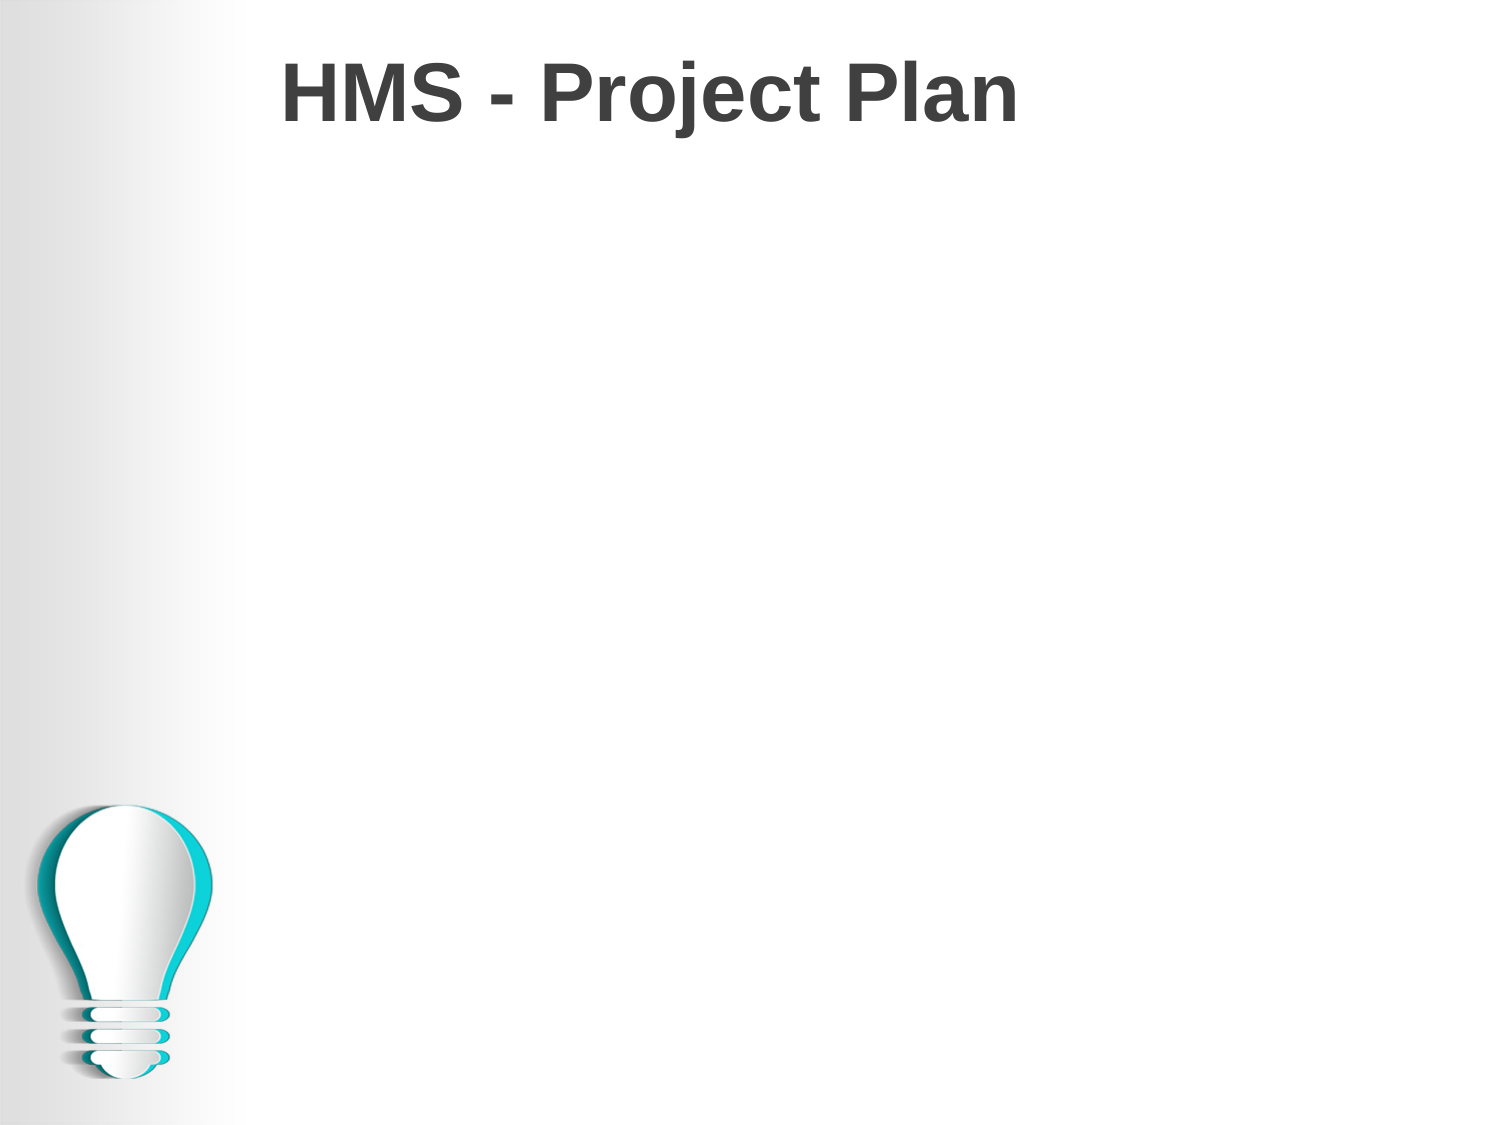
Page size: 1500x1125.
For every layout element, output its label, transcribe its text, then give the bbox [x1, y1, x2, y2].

picture [0, 0, 1500, 1125]
title HMS - Project Plan [265, 0, 1500, 176]
